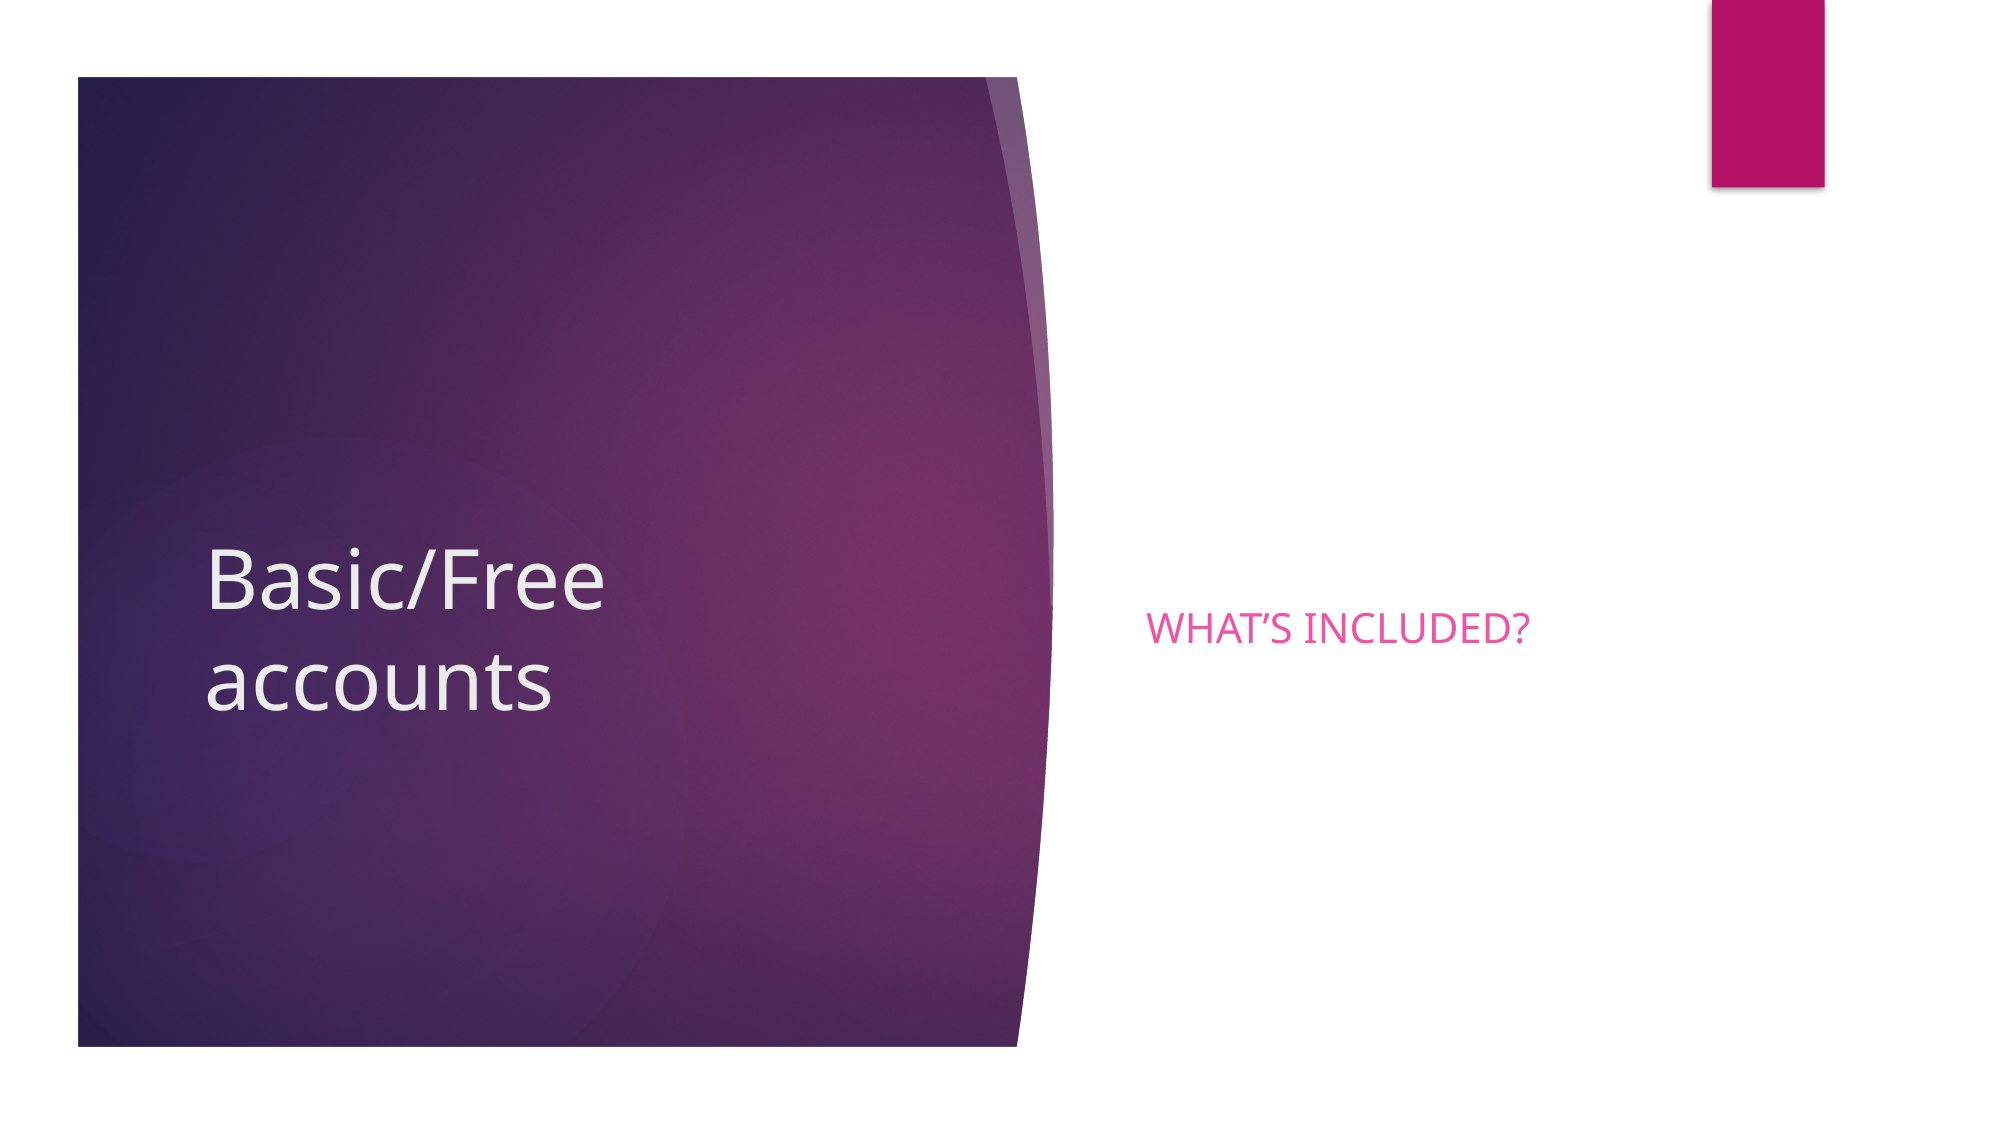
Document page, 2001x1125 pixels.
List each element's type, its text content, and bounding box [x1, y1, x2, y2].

list What’s Included? [1131, 439, 1748, 814]
title Basic/Free accounts [189, 439, 904, 814]
